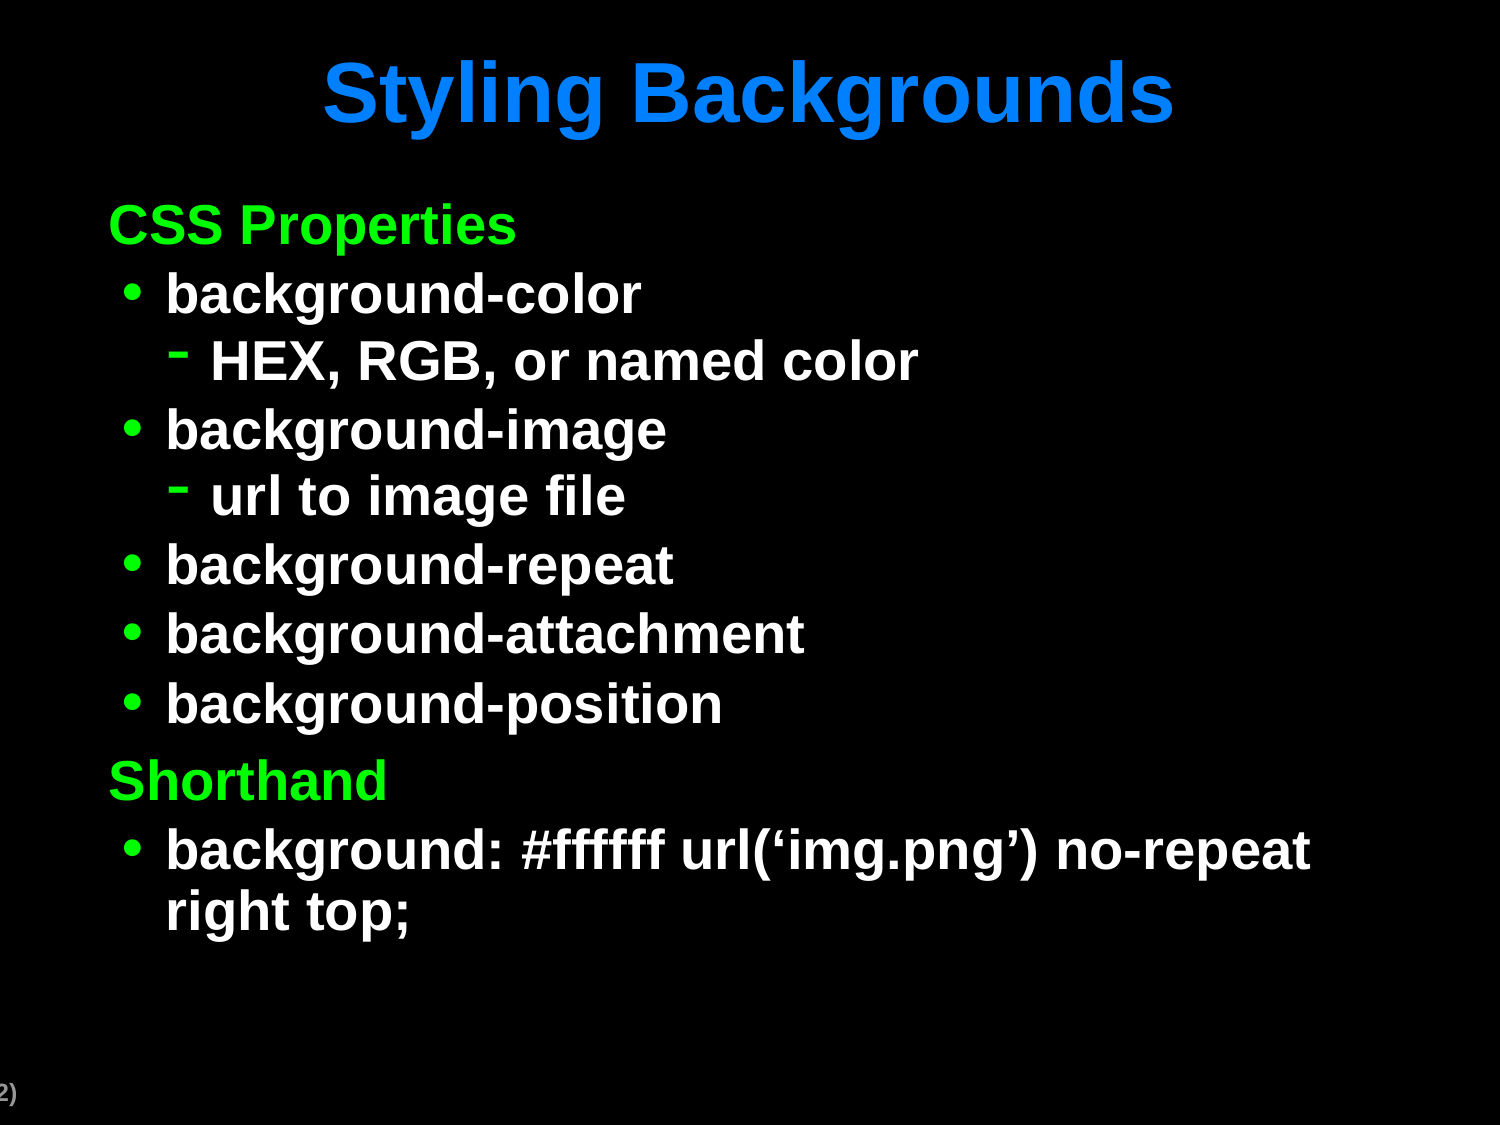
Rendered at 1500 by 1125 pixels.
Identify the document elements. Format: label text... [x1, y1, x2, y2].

list CSS Properties background-color HEX, RGB, or named color background-image url to image file background-repeat background-attachment background-position Shorthand background: #ffffff url(‘img.png’) no-repeat right top; [60, 185, 1452, 1037]
title Styling Backgrounds [0, 24, 1500, 166]
